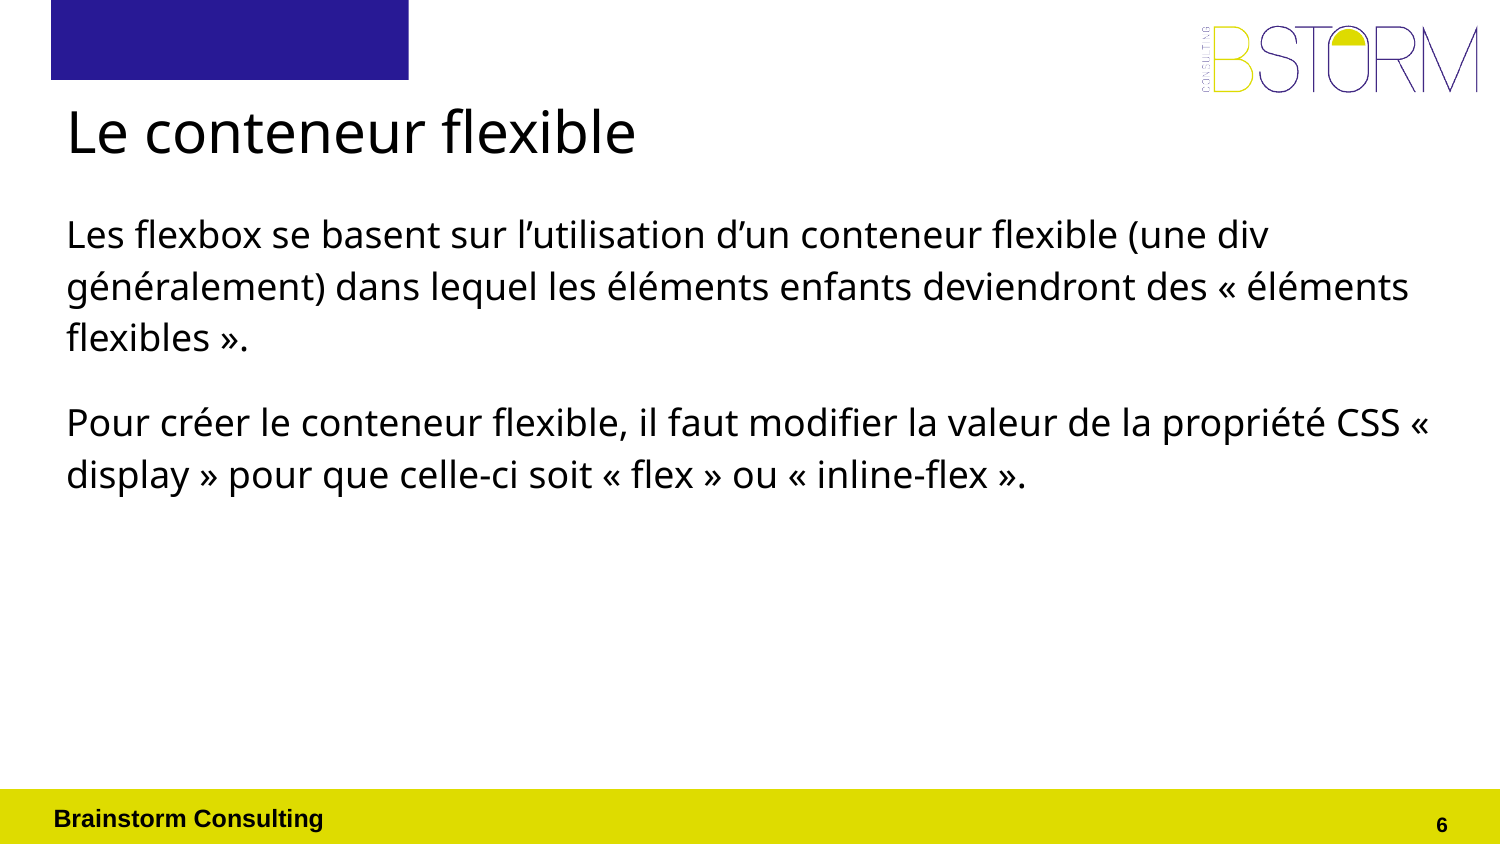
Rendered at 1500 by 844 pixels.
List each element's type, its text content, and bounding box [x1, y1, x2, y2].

picture [1188, 11, 1490, 106]
list Les flexbox se basent sur l’utilisation d’un conteneur flexible (une div généralement) dans lequel les éléments enfants deviendront des « éléments flexibles ». Pour créer le conteneur flexible, il faut modifier la valeur de la propriété CSS « display » pour que celle-ci soit « flex » ou « inline-flex ». [51, 189, 1449, 750]
slide_number ‹#› [1372, 797, 1463, 839]
title Le conteneur flexible [51, 80, 1449, 175]
